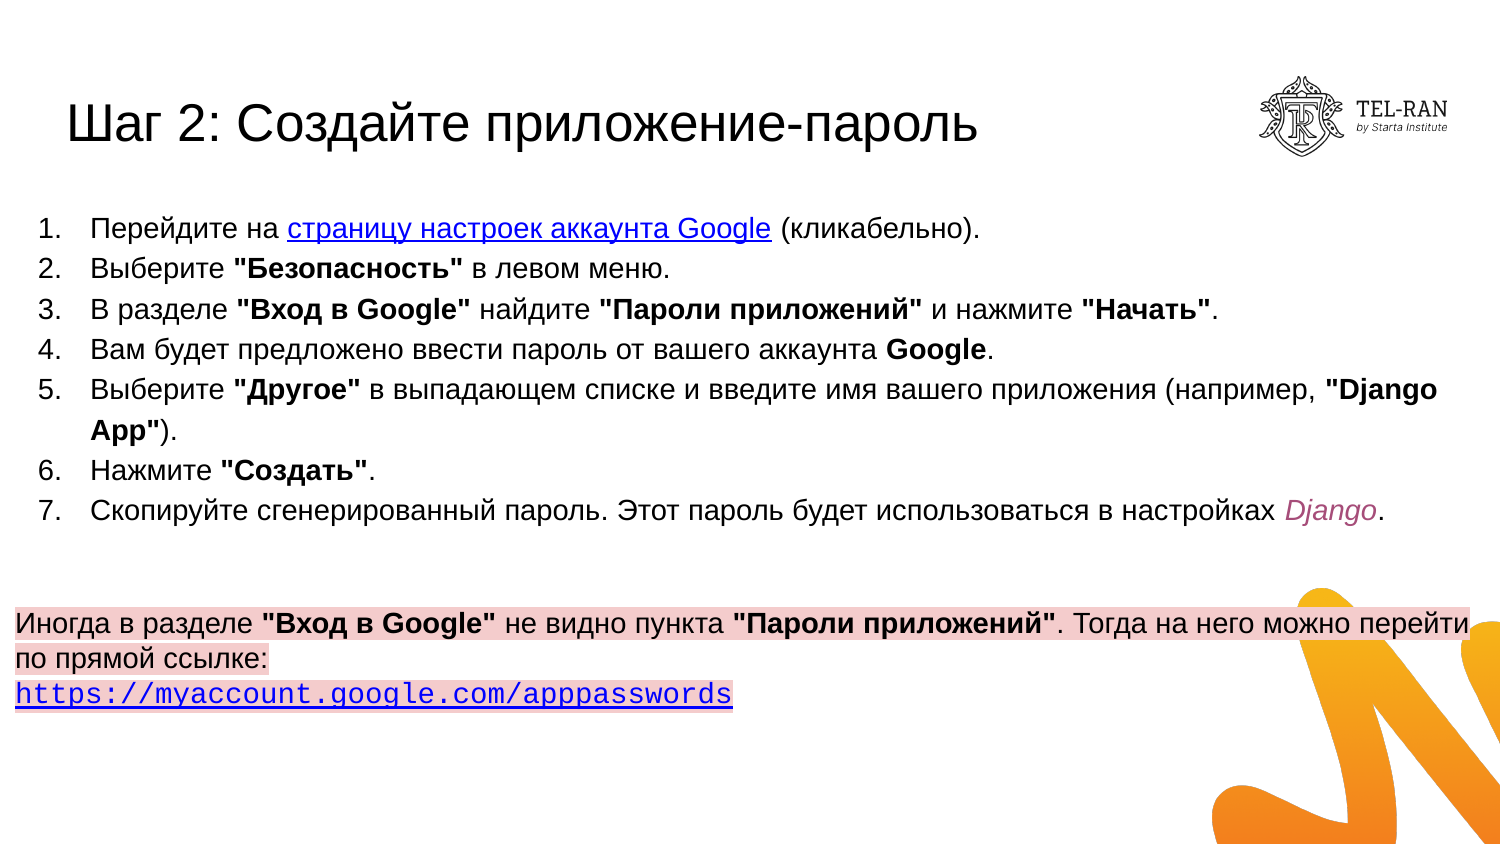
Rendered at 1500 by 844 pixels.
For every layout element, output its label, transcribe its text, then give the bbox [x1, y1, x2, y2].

title Шаг 2: Создайте приложение-пароль [51, 72, 1449, 167]
list Перейдите на страницу настроек аккаунта Google (кликабельно). Выберите "Безопасность" в левом меню. В разделе "Вход в Google" найдите "Пароли приложений" и нажмите "Начать". Вам будет предложено ввести пароль от вашего аккаунта Google. Выберите "Другое" в выпадающем списке и введите имя вашего приложения (например, "Django App"). Нажмите "Создать". Скопируйте сгенерированный пароль. Этот пароль будет использоваться в настройках Django. Иногда в разделе "Вход в Google" не видно пункта "Пароли приложений". Тогда на него можно перейти по прямой ссылке: https://myaccount.google.com/apppasswords [0, 189, 1500, 844]
picture [1152, 588, 1500, 844]
picture [1259, 76, 1447, 157]
